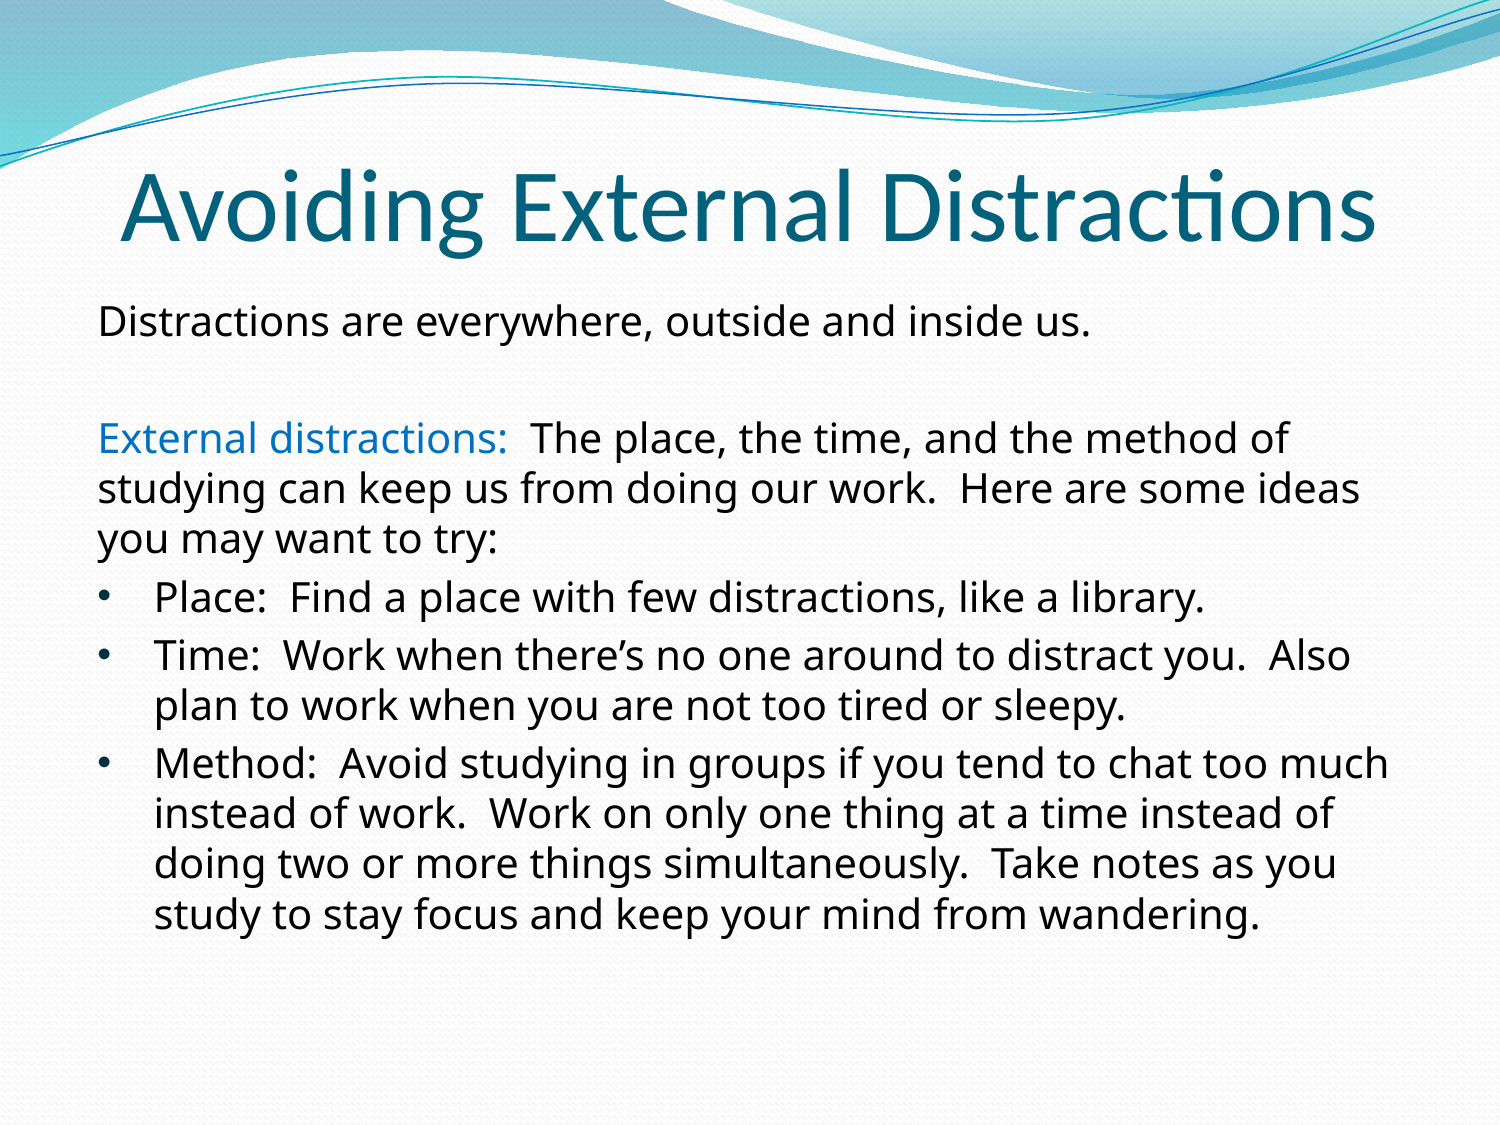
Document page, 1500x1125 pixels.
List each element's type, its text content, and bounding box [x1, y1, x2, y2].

title Avoiding External Distractions [75, 115, 1425, 263]
list Distractions are everywhere, outside and inside us. External distractions: The place, the time, and the method of studying can keep us from doing our work. Here are some ideas you may want to try: Place: Find a place with few distractions, like a library. Time: Work when there’s no one around to distract you. Also plan to work when you are not too tired or sleepy. Method: Avoid studying in groups if you tend to chat too much instead of work. Work on only one thing at a time instead of doing two or more things simultaneously. Take notes as you study to stay focus and keep your mind from wandering. [37, 287, 1425, 1038]
